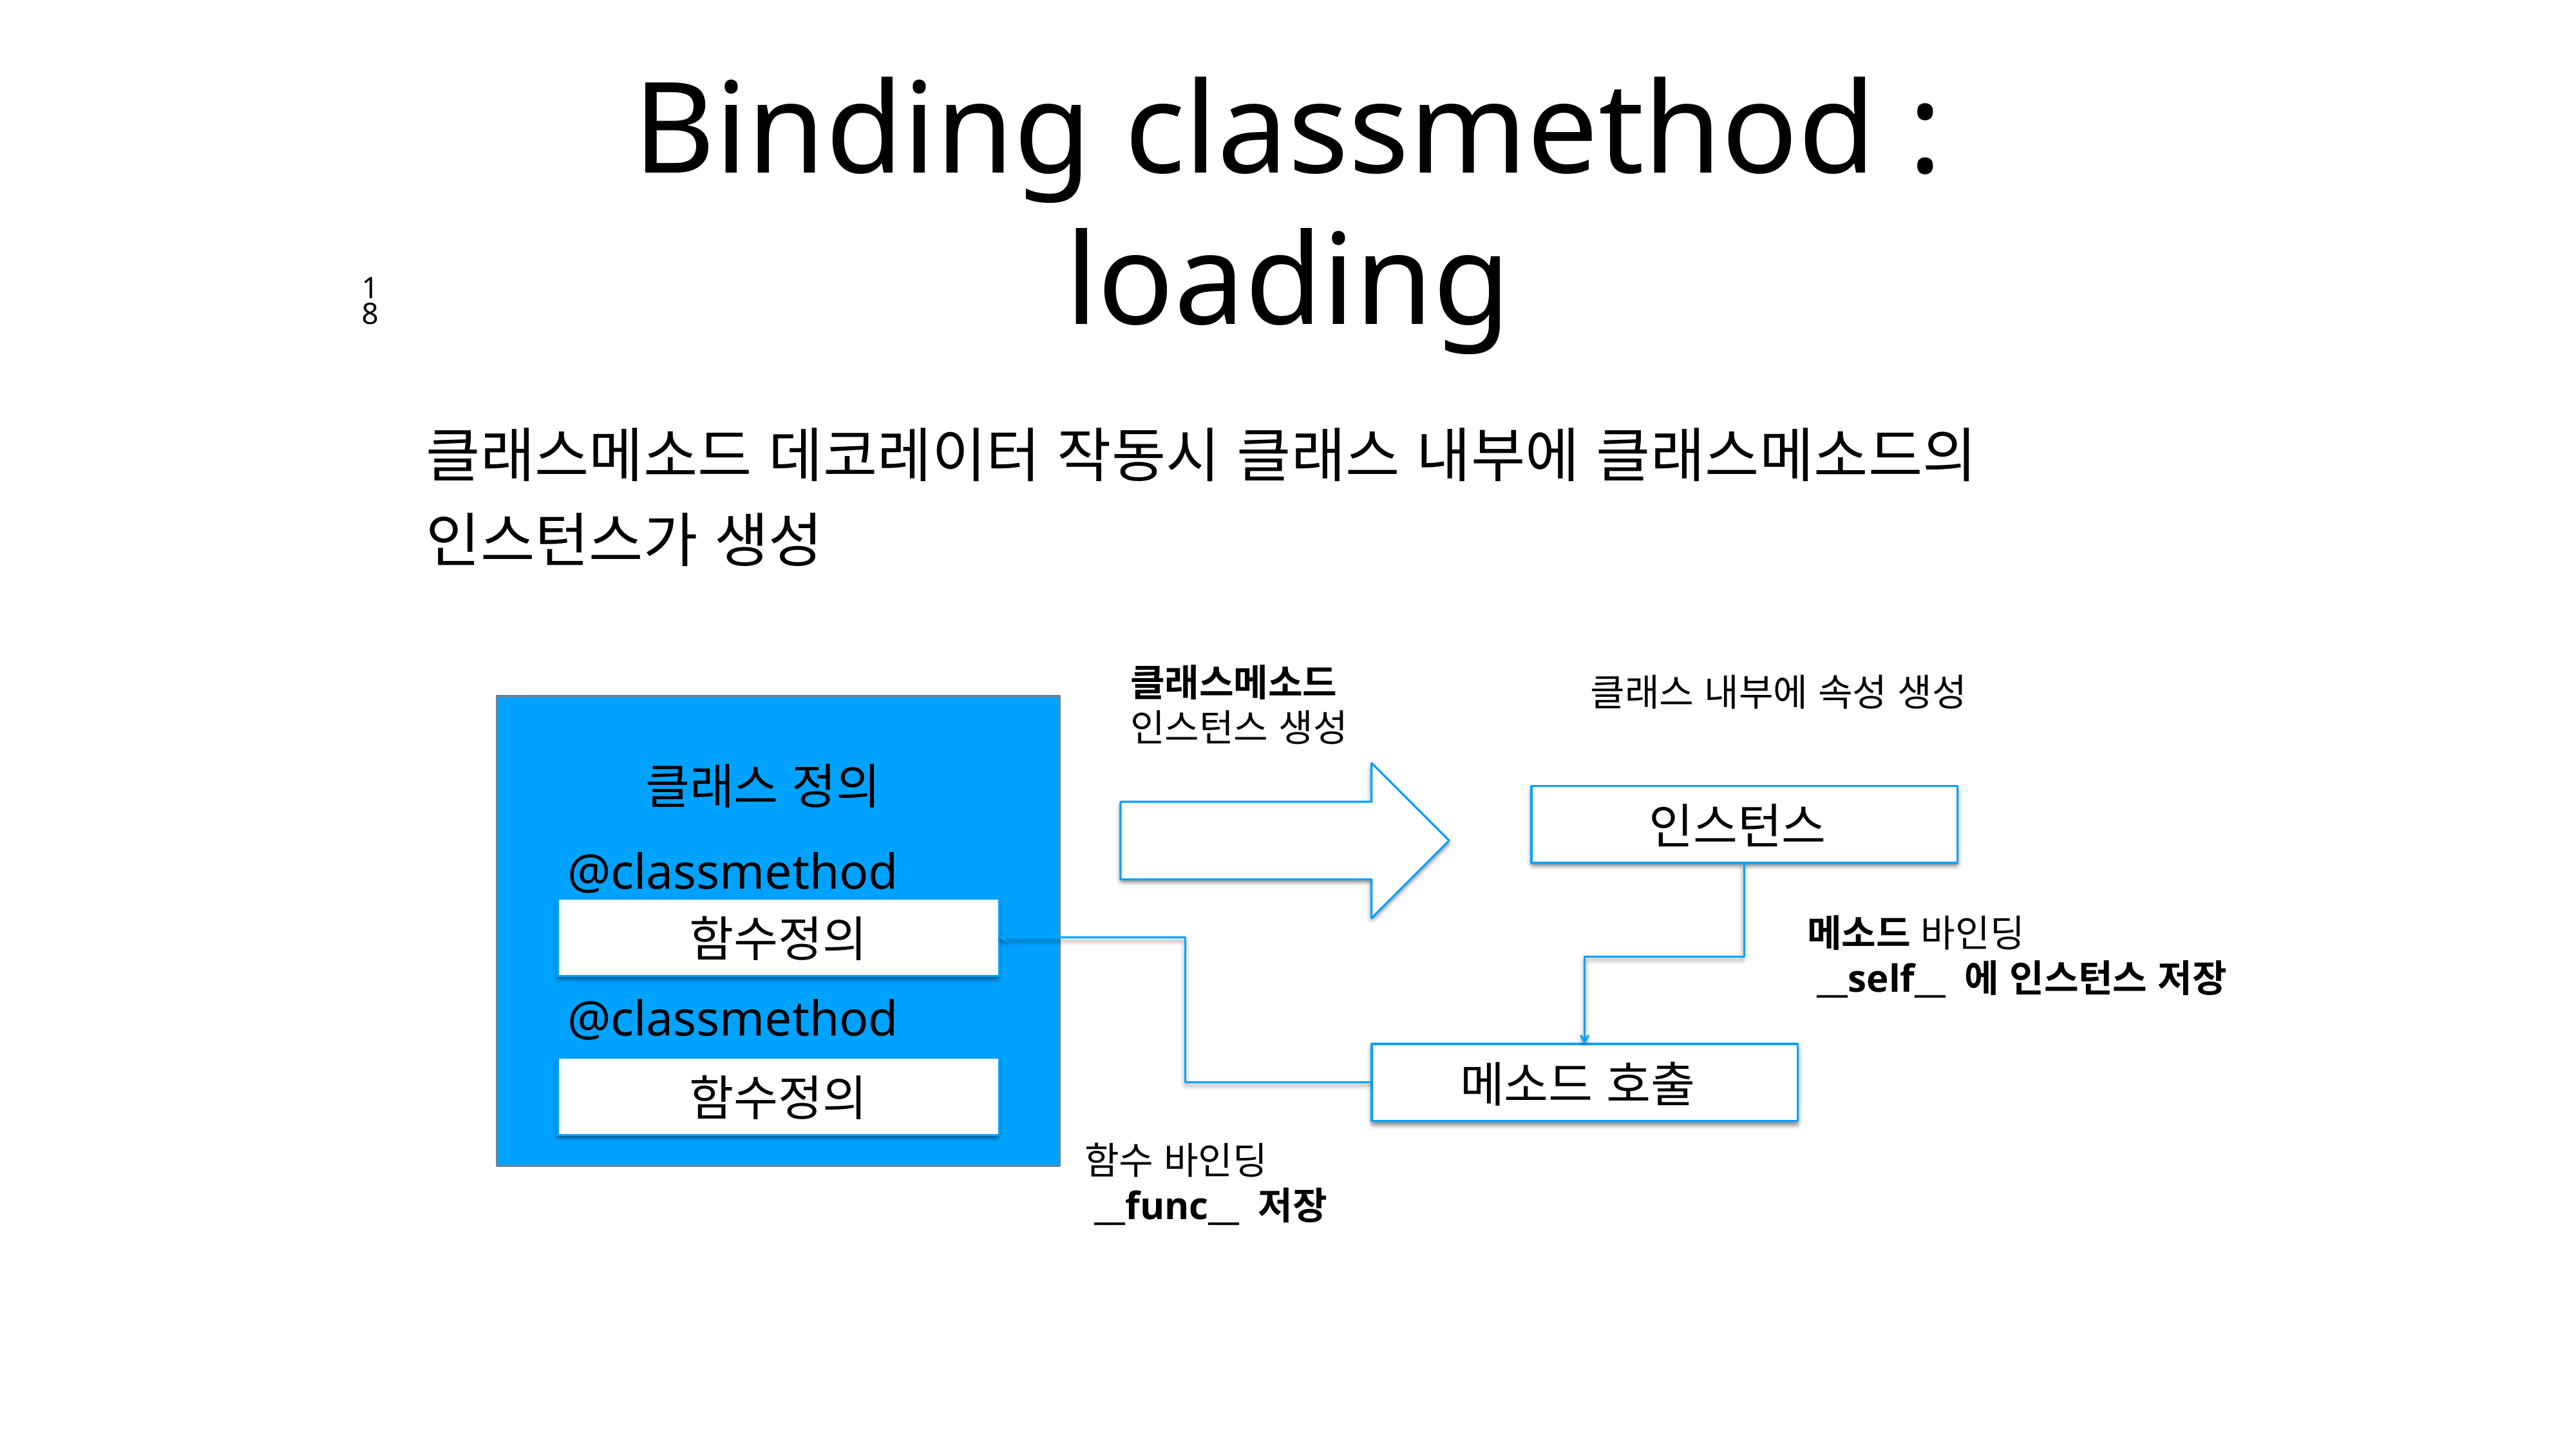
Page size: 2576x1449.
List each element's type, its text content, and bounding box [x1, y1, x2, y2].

slide_number 18 [354, 265, 403, 310]
text_box @classmethod [558, 831, 969, 909]
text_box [1574, 873, 1755, 1034]
title Binding classmethod : loading [463, 37, 2113, 343]
text_box [1121, 762, 1450, 918]
text_box 메소드 호출 [1371, 1043, 1798, 1121]
text_box [497, 696, 1060, 1166]
text_box 클래스 정의 [558, 746, 969, 824]
text_box 메소드 바인딩 __self__ 에 인스턴스 저장 [1797, 899, 2506, 1009]
list 클래스메소드 데코레이터 작동시 클래스 내부에 클래스메소드의 인스턴스가 생성 [418, 343, 2158, 634]
text_box 인스턴스 [1531, 786, 1958, 863]
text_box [998, 937, 1372, 1083]
text_box 클래스 내부에 속성 생성 [1580, 659, 2015, 724]
text_box 함수 바인딩 __func__ 저장 [1075, 1127, 1471, 1237]
text_box 함수정의 [558, 898, 999, 976]
text_box @classmethod [558, 978, 969, 1056]
text_box 함수정의 [558, 1057, 999, 1135]
text_box 클래스메소드 인스턴스 생성 [1121, 649, 1471, 759]
